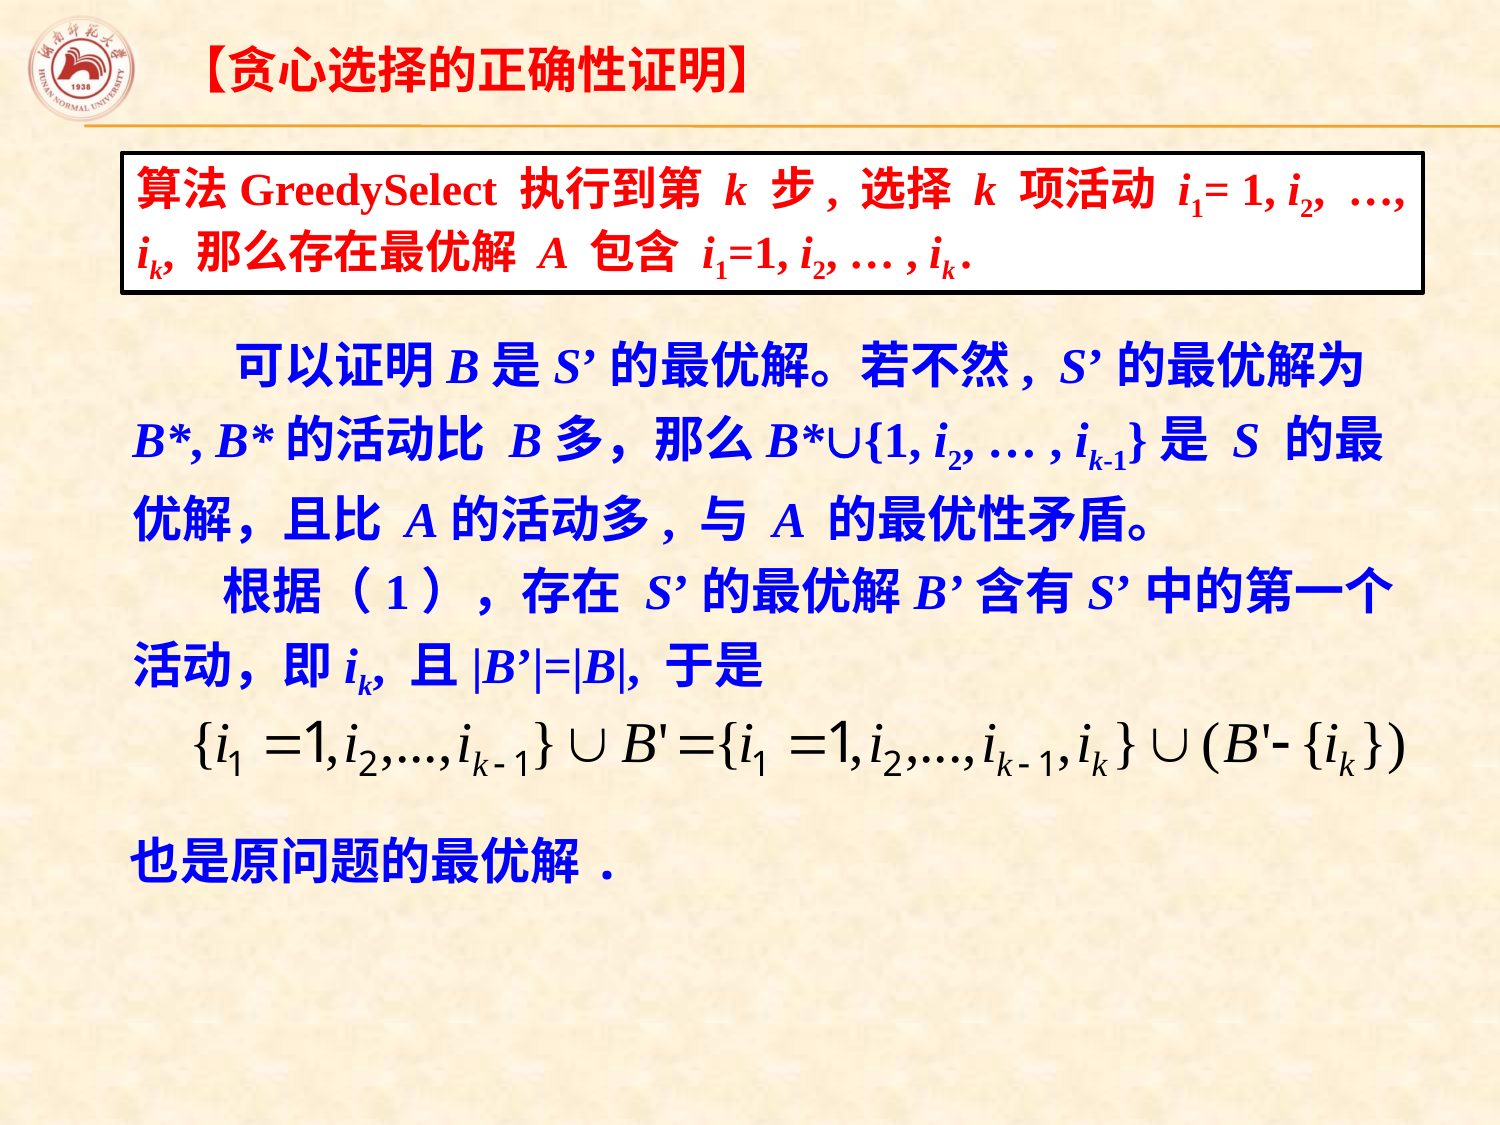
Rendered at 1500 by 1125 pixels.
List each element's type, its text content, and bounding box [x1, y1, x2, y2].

picture [0, 0, 1500, 1125]
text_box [182, 704, 1424, 795]
text_box 也是原问题的最优解. [115, 822, 637, 897]
text_box 算法GreedySelect 执行到第 k 步, 选择 k 项活动 i1= 1, i2, …, ik, 那么存在最优解 A 包含 i1=1, i2, … , ik . [120, 151, 1425, 295]
text_box 【贪心选择的正确性证明】 [162, 30, 793, 106]
text_box 可以证明B是S’的最优解。若不然, S’的最优解为B*, B*的活动比 B多，那么B*{1, i2, … , ik-1}是 S 的最优解，且比 A的活动多, 与 A 的最优性矛盾。 根据（1），存在 S’的最优解B’含有S’中的第一个活动，即ik, 且|B’|=|B|, 于是 [117, 314, 1447, 781]
